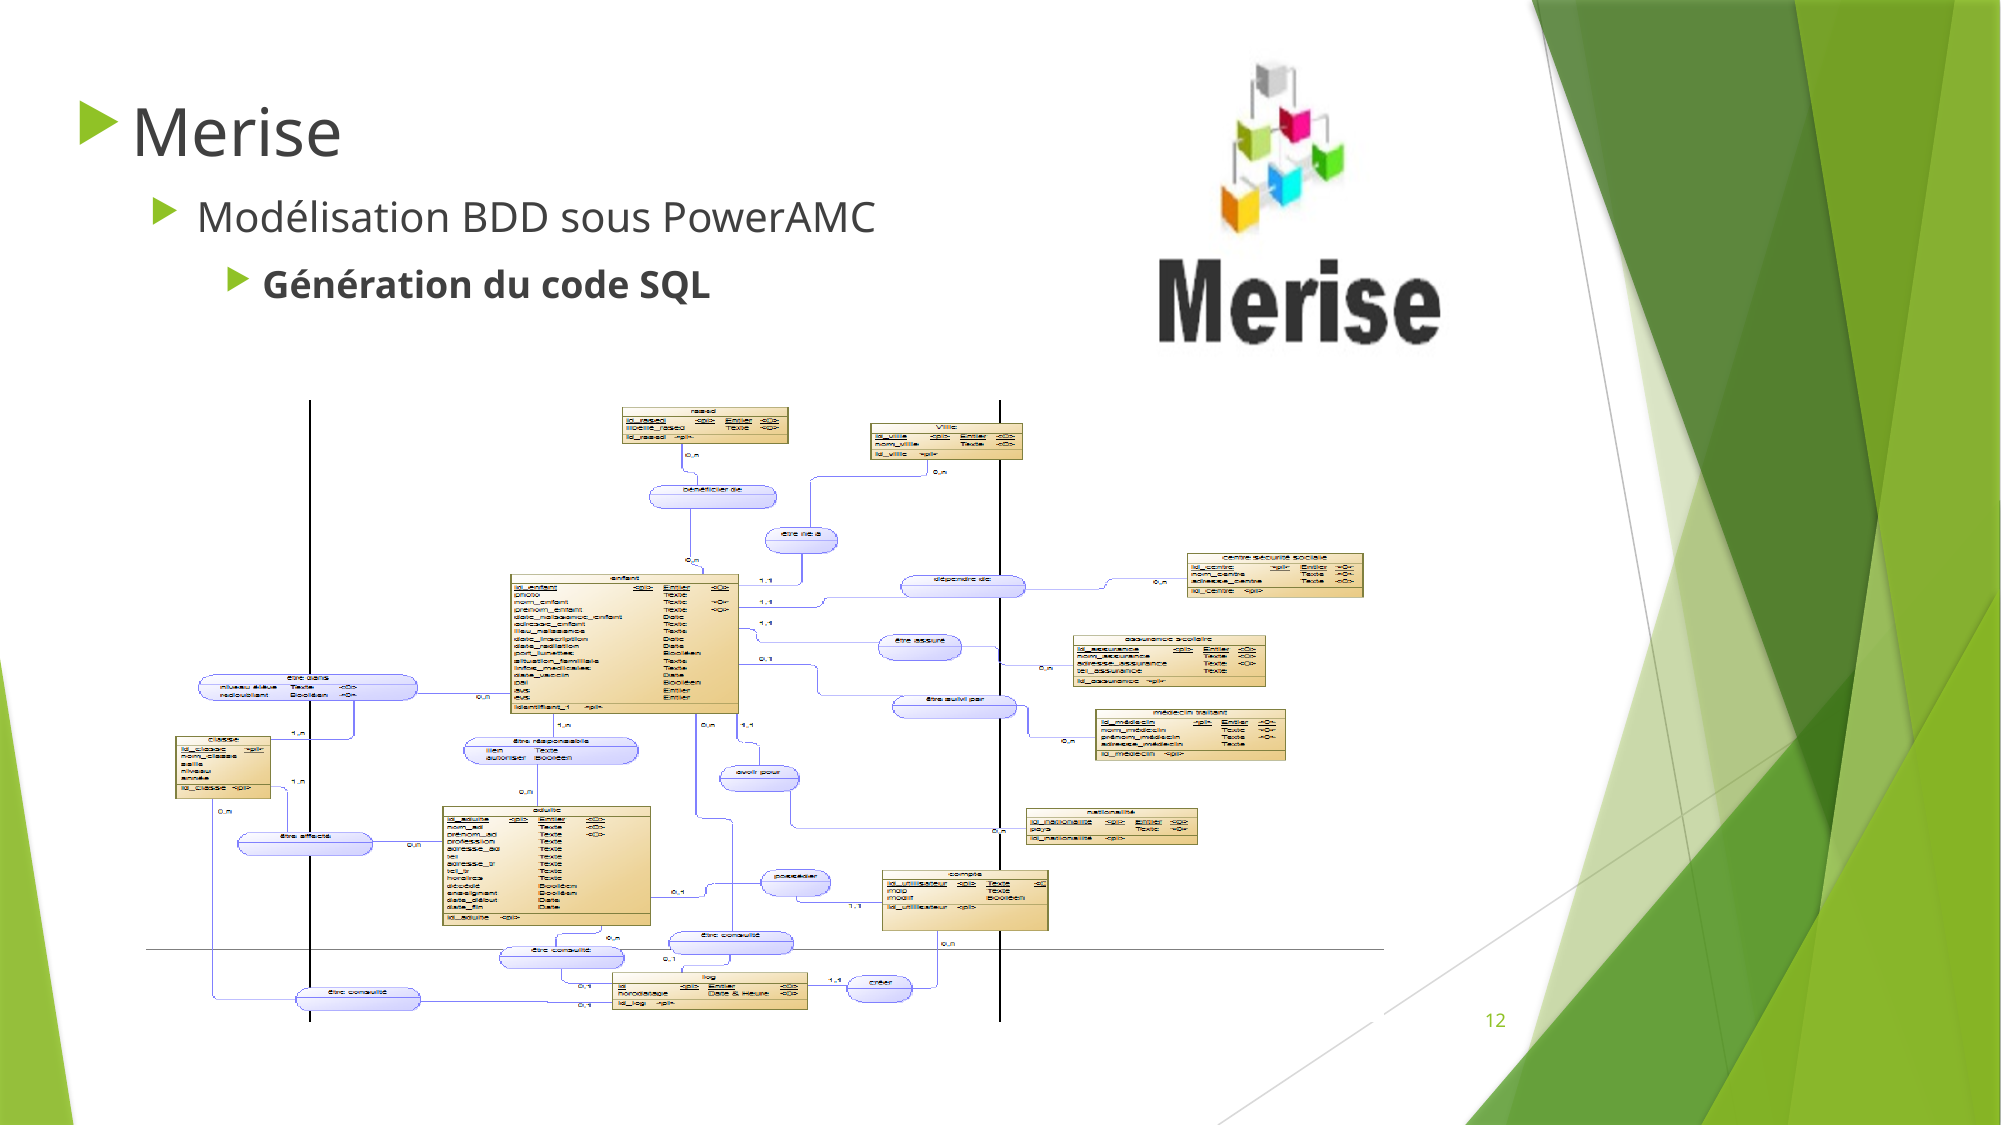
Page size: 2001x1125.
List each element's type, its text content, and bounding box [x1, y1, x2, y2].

slide_number 12 [1409, 991, 1522, 1051]
list Merise Modélisation BDD sous PowerAMC Génération du code SQL [59, 82, 1471, 719]
picture [1128, 26, 1471, 369]
picture [146, 399, 1384, 1022]
